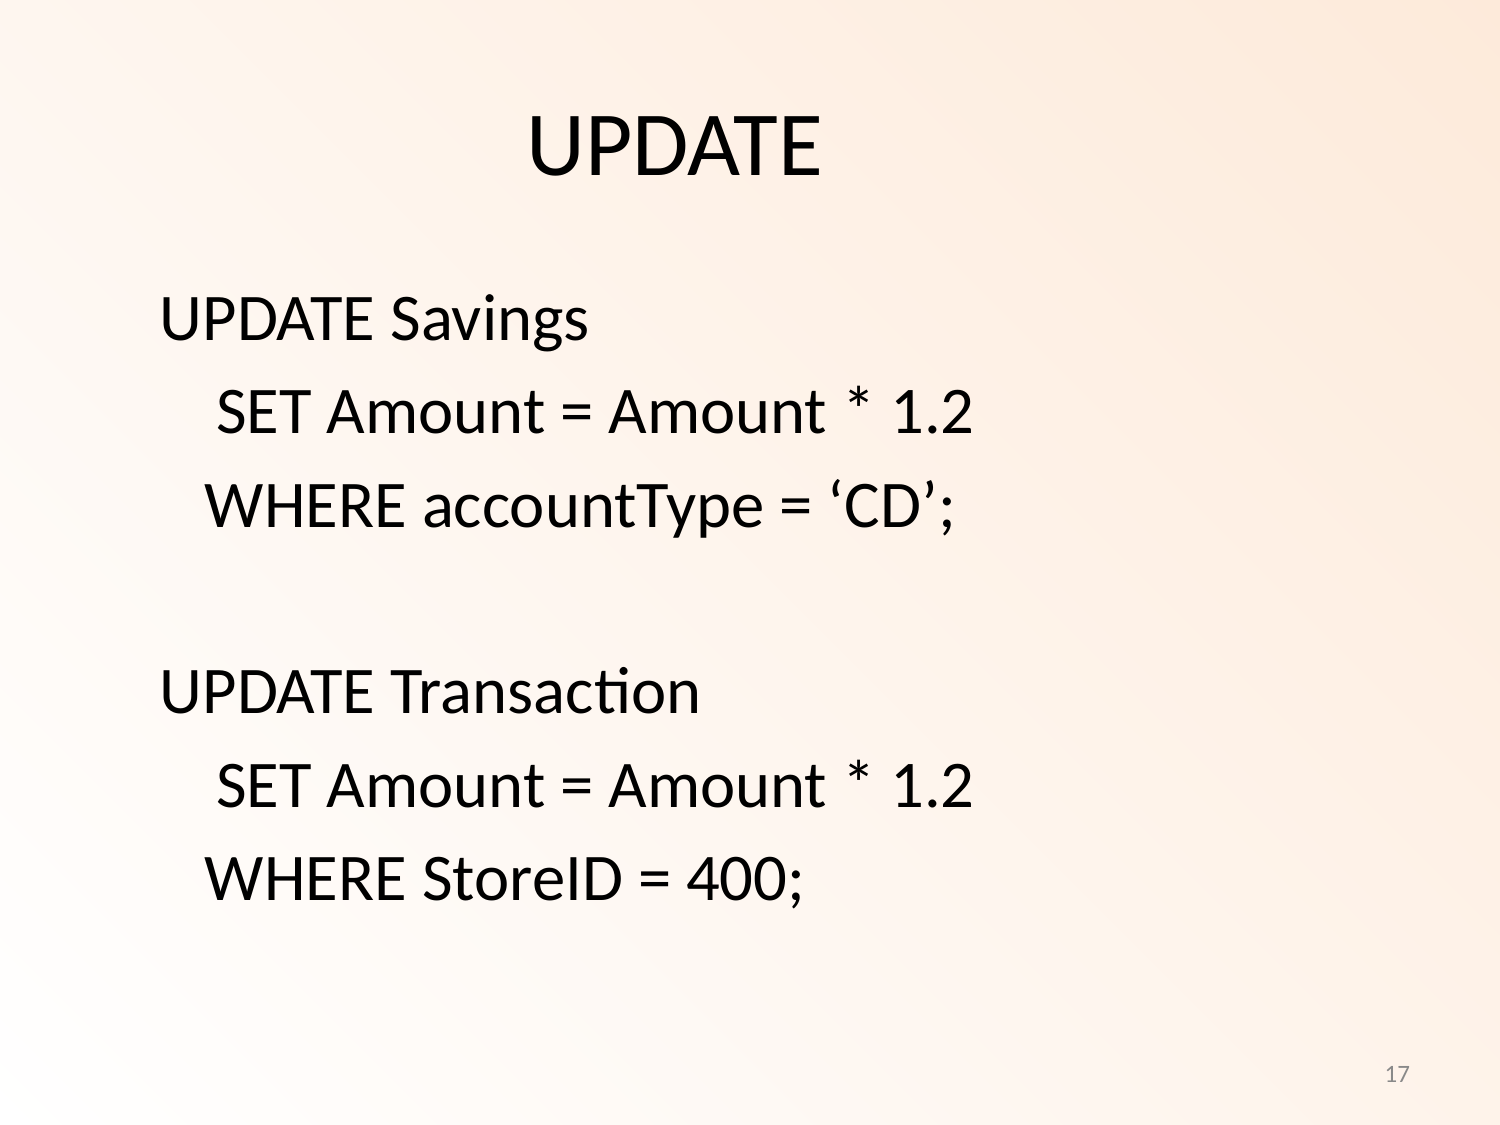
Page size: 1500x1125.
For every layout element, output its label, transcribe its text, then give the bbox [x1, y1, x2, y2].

list UPDATE Savings SET Amount = Amount * 1.2 WHERE accountType = ‘CD’; UPDATE Transaction SET Amount = Amount * 1.2 WHERE StoreID = 400; [144, 266, 1495, 1009]
title UPDATE [0, 45, 1350, 233]
slide_number 17 [1074, 1042, 1425, 1103]
